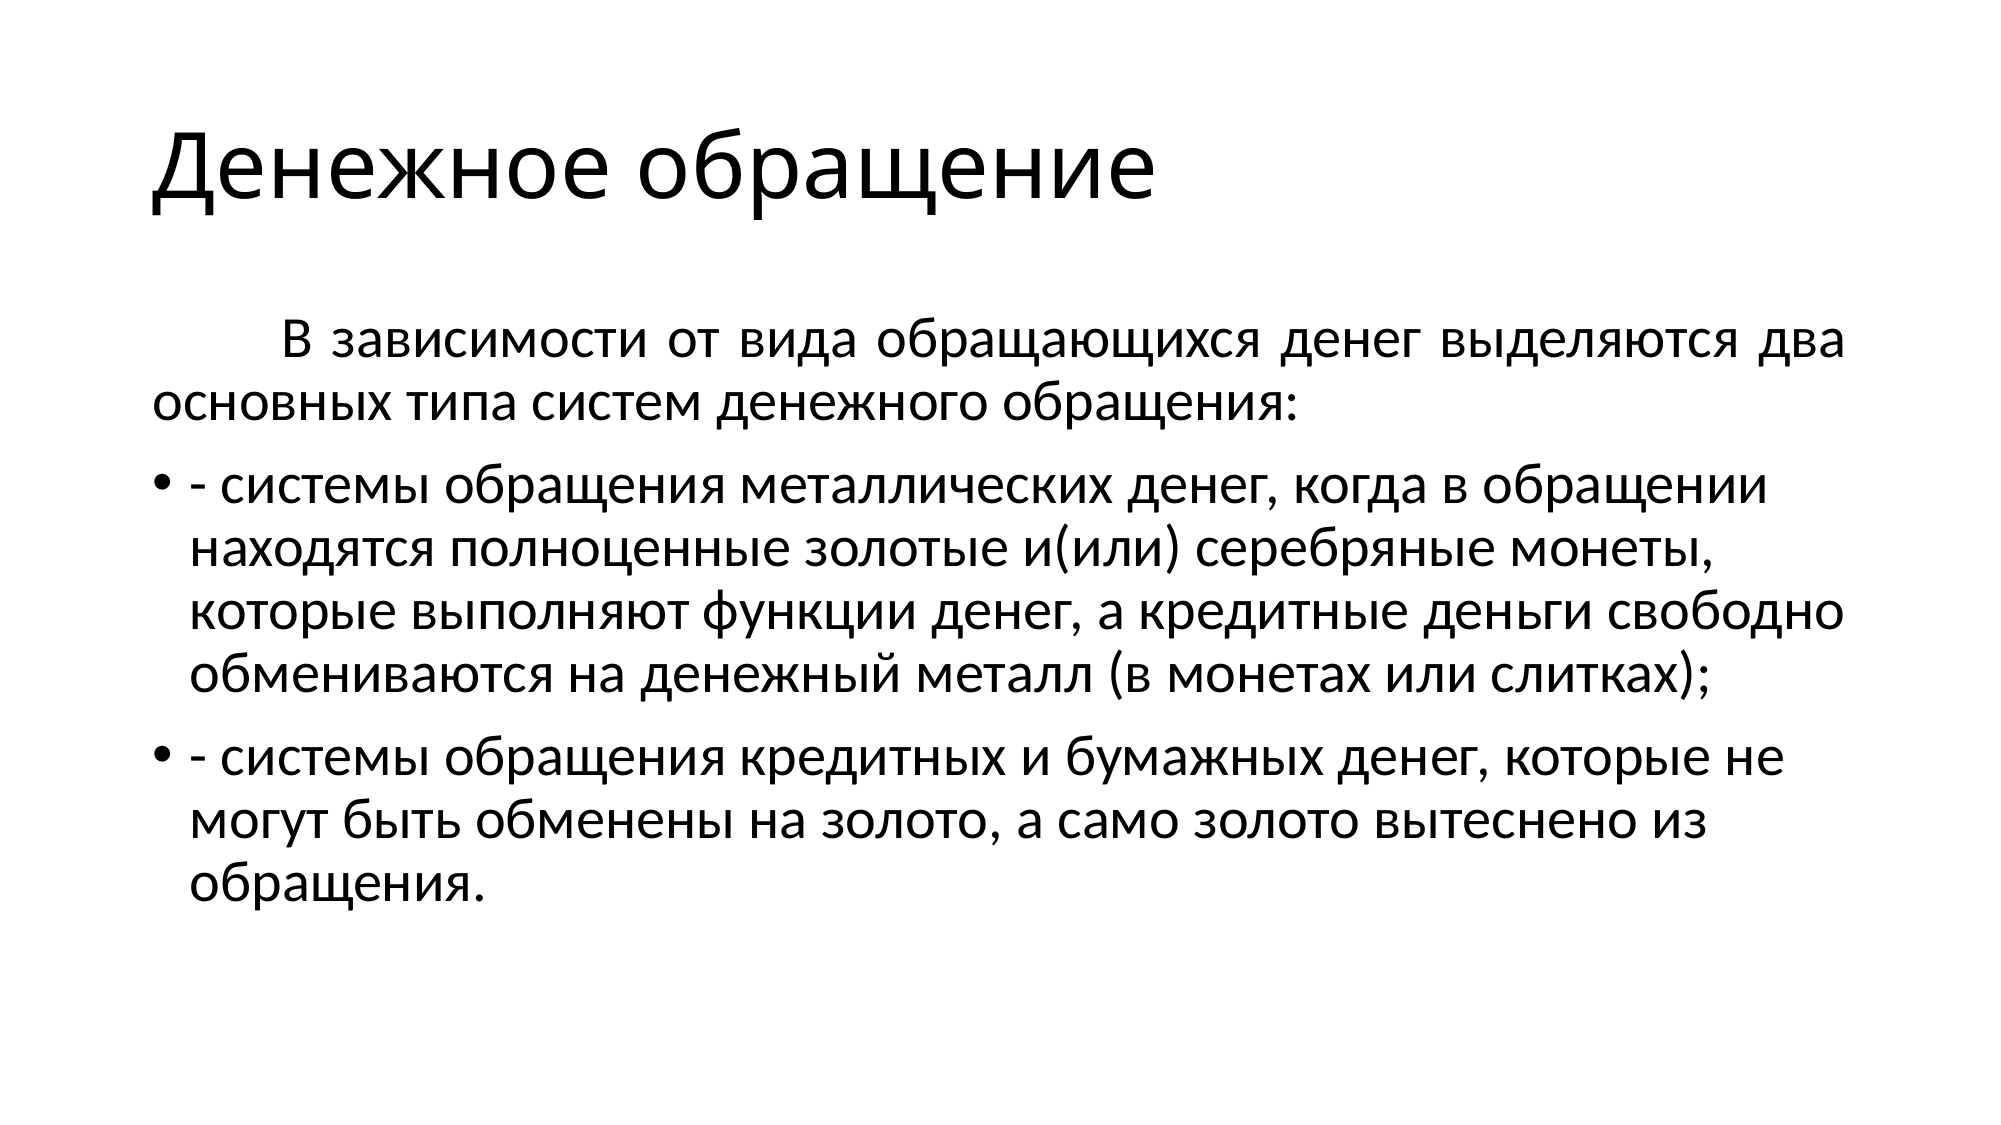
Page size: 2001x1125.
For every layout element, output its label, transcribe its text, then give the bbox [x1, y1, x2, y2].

title Денежное обращение [137, 59, 1863, 278]
list В зависимости от вида обращающихся денег выделяются два основных типа систем денежного обращения: - системы обращения металлических денег, когда в обращении находятся полноценные золотые и(или) серебряные монеты, которые выполняют функции денег, а кредитные деньги свободно обмениваются на денежный металл (в монетах или слитках); - системы обращения кредитных и бумажных денег, которые не могут быть обменены на золото, а само золото вытеснено из обращения. [137, 299, 1863, 1014]
